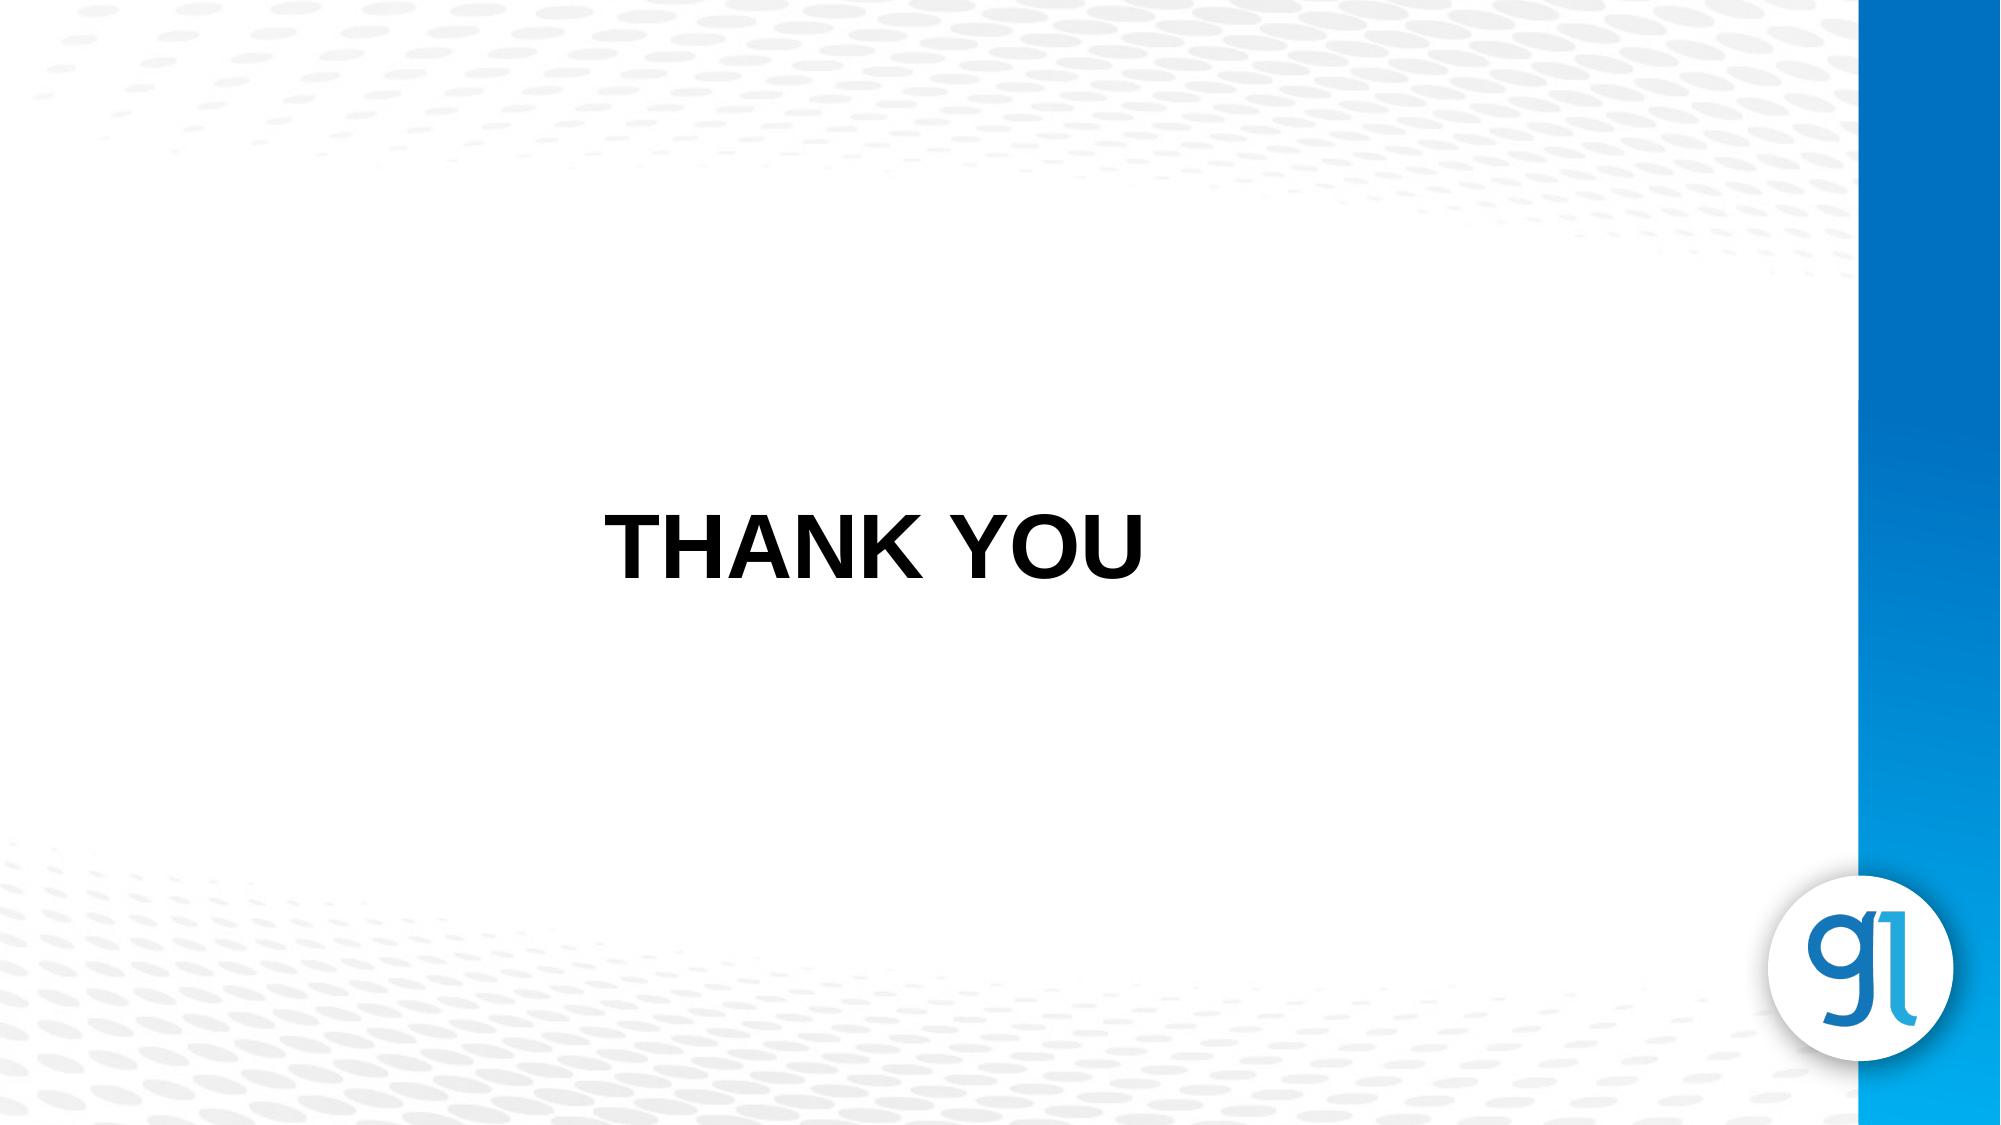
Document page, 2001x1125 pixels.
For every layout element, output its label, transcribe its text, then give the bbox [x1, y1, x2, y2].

text_box THANK YOU [589, 440, 2000, 658]
picture [1798, 905, 1924, 1031]
picture [0, 0, 2000, 1125]
